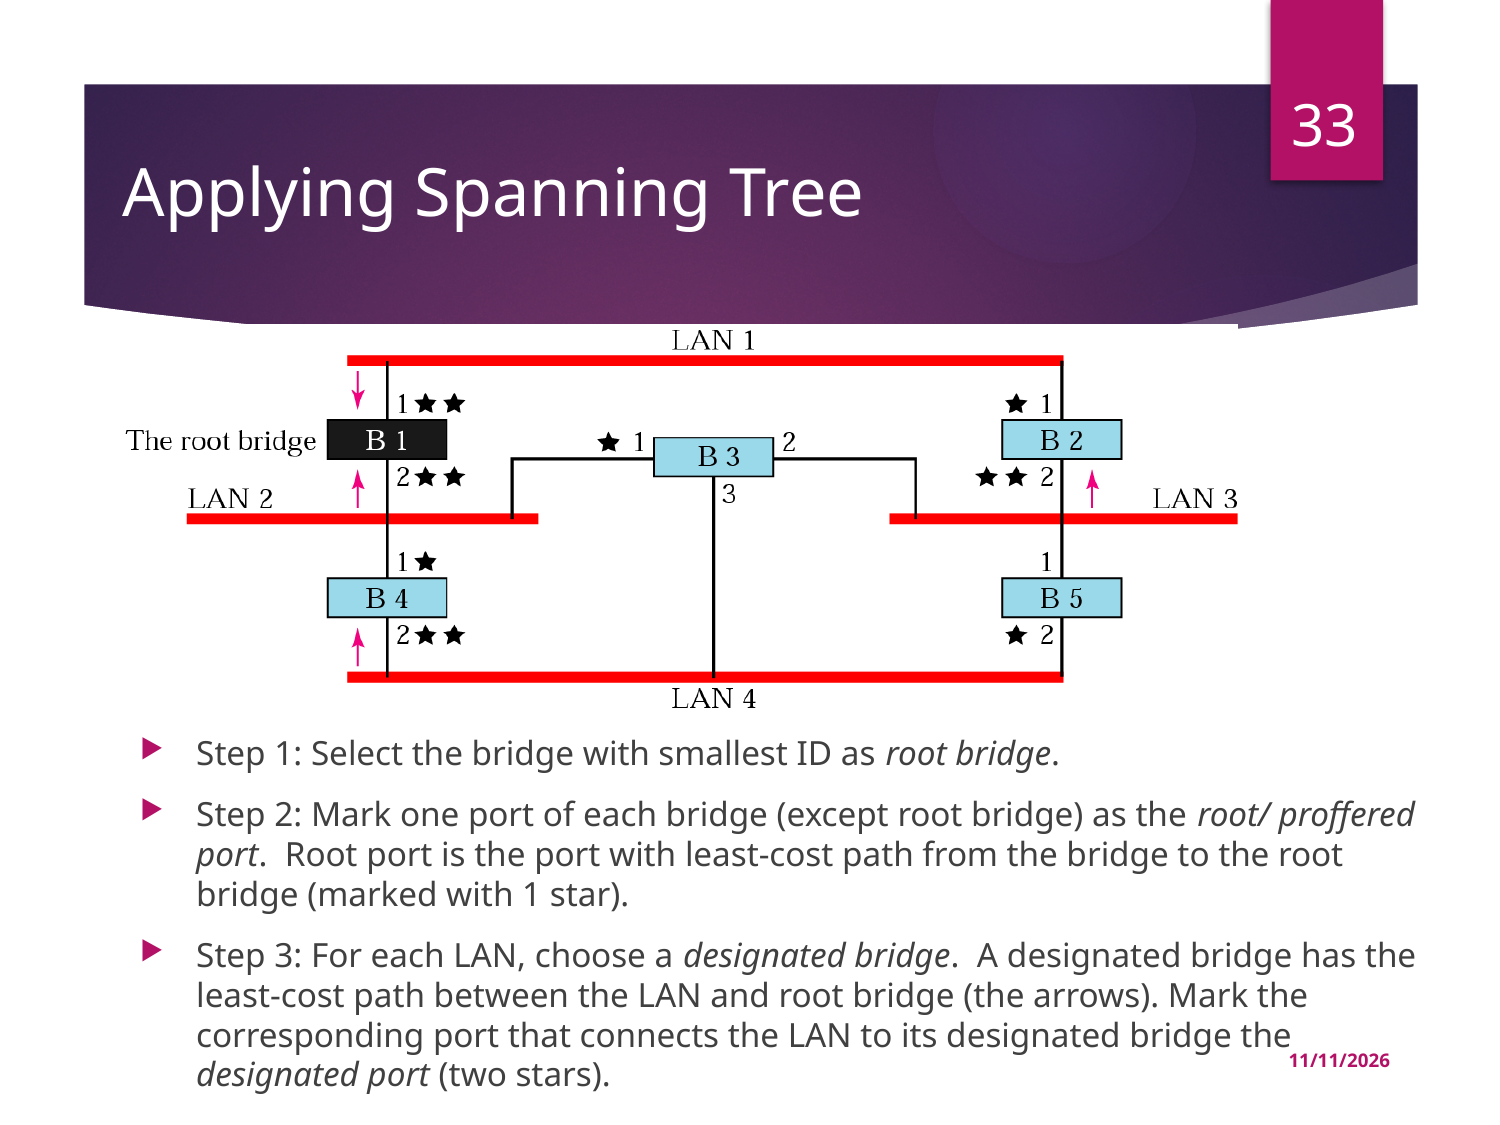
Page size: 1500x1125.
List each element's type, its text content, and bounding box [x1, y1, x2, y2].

slide_number 03-Jul-22 [1242, 1044, 1405, 1082]
slide_number 33 [1259, 48, 1390, 129]
list Step 1: Select the bridge with smallest ID as root bridge. Step 2: Mark one port of each bridge (except root bridge) as the root/ proffered port. Root port is the port with least-cost path from the bridge to the root bridge (marked with 1 star). Step 3: For each LAN, choose a designated bridge. A designated bridge has the least-cost path between the LAN and root bridge (the arrows). Mark the corresponding port that connects the LAN to its designated bridge the designated port (two stars). [125, 725, 1450, 1016]
picture [124, 324, 1238, 717]
title Applying Spanning Tree [107, 129, 1396, 250]
